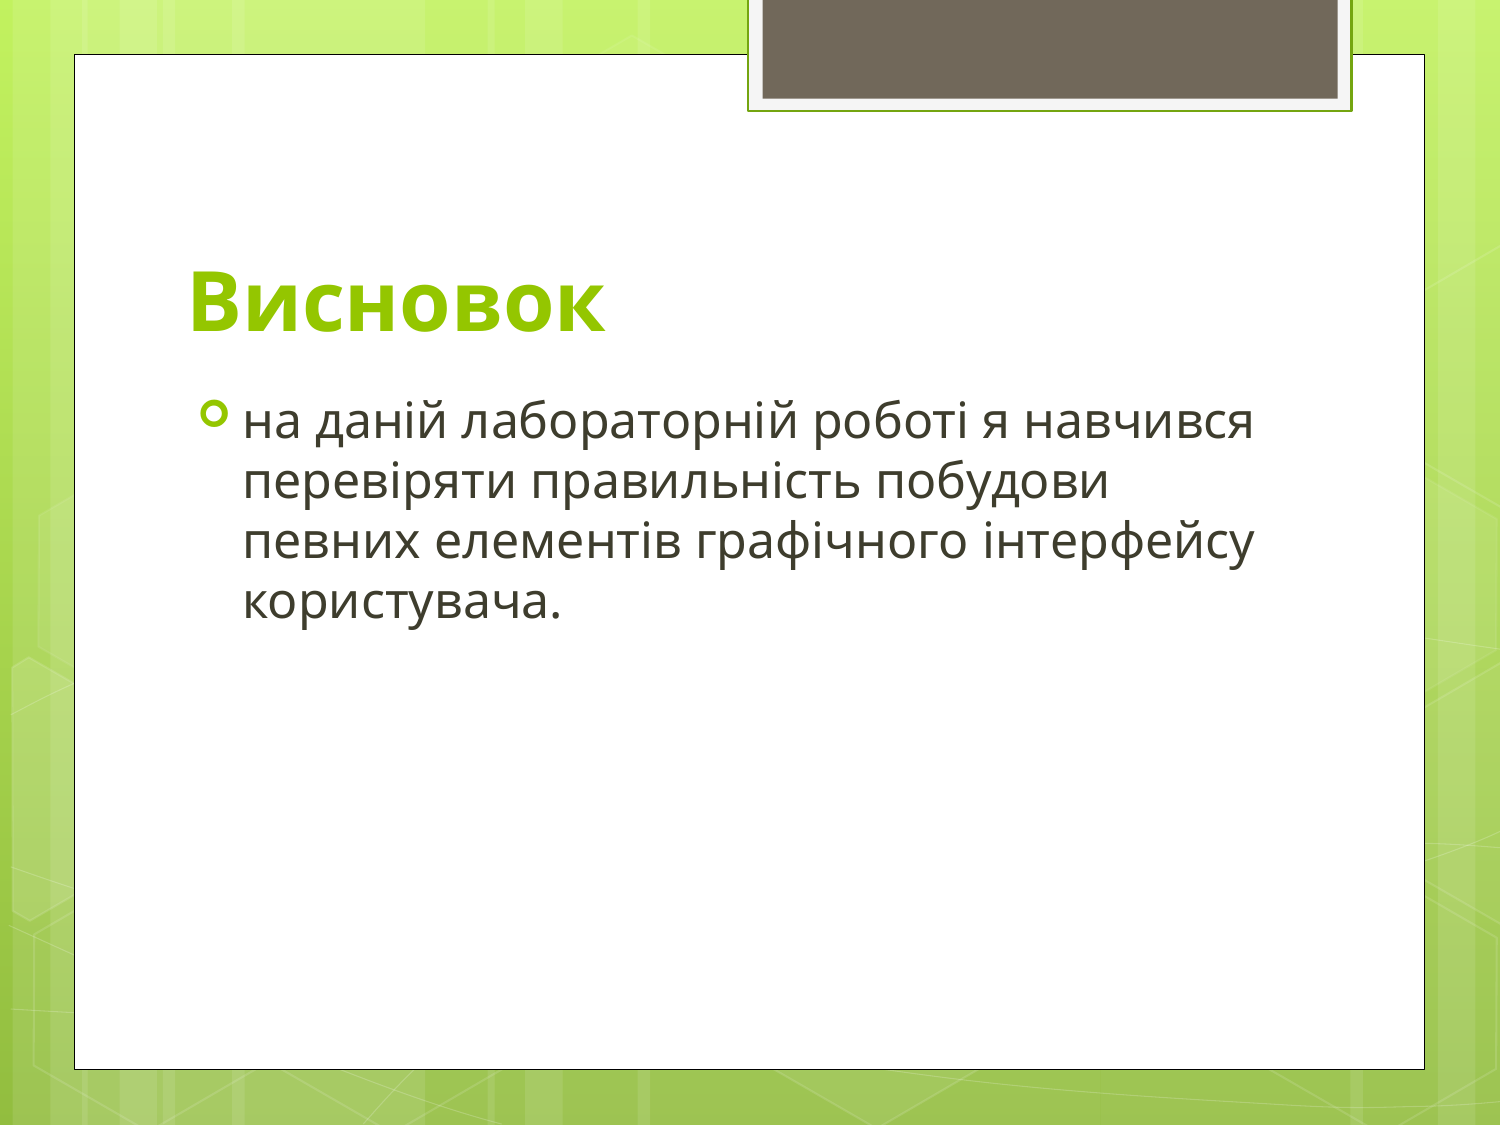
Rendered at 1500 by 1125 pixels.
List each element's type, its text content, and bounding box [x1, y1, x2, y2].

title Висновок [171, 168, 1324, 357]
list на даній лабораторній роботі я навчився перевіряти правильність побудови певних елементів графічного інтерфейсу користувача. [171, 381, 1283, 957]
